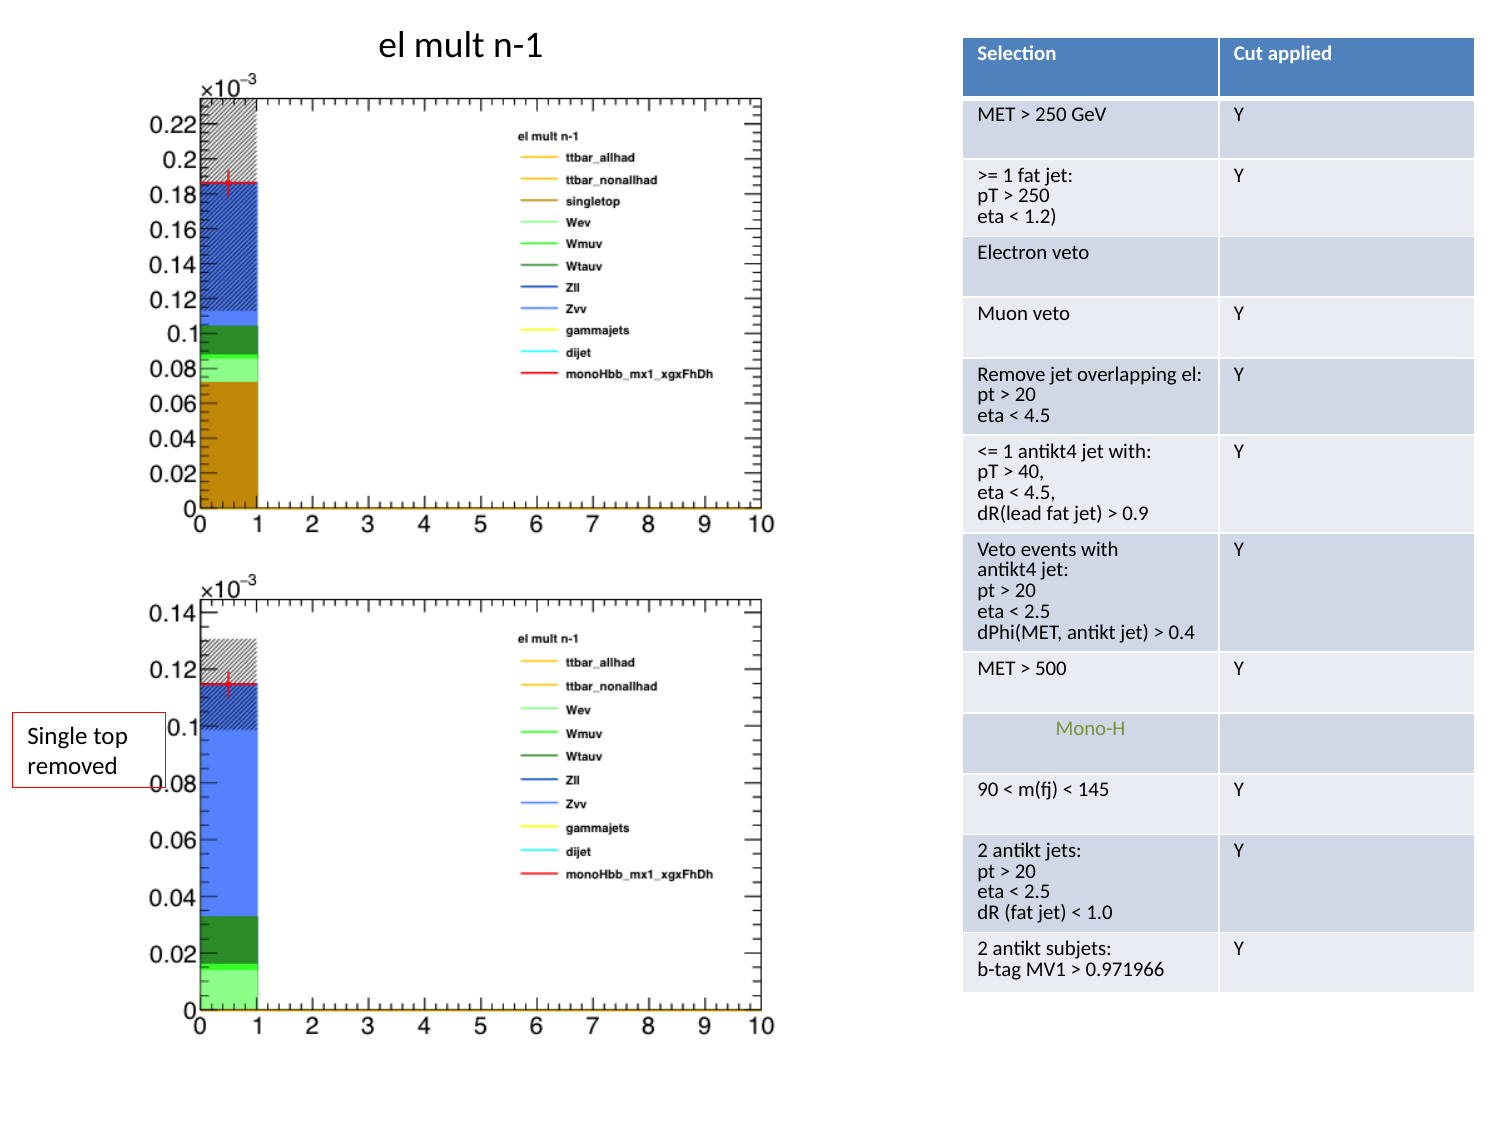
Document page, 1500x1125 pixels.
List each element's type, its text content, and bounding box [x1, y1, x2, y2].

table_cell >= 1 fat jet: pT > 250 eta < 1.2) [963, 160, 1218, 236]
table_cell 90 < m(fj) < 145 [963, 775, 1218, 834]
table_cell <= 1 antikt4 jet with: pT > 40, eta < 4.5, dR(lead fat jet) > 0.9 [963, 436, 1218, 532]
table_cell Y [1220, 298, 1474, 357]
table_header Cut applied [1220, 38, 1474, 96]
table_cell Y [1220, 359, 1474, 434]
table_cell Y [1220, 653, 1474, 712]
table_cell Y [1220, 933, 1474, 992]
table_cell Y [1220, 775, 1474, 834]
table_cell Y [1220, 101, 1474, 158]
table_cell Electron veto [963, 237, 1218, 296]
table_cell 2 antikt subjets: b-tag MV1 > 0.971966 [963, 933, 1218, 992]
text_box Single top removed [12, 712, 82, 788]
table_cell Remove jet overlapping el: pt > 20 eta < 4.5 [963, 359, 1218, 434]
text_box el mult n-1 [363, 12, 559, 71]
table_cell [1220, 714, 1474, 773]
table_cell MET > 500 [963, 653, 1218, 712]
table_cell Veto events with antikt4 jet: pt > 20 eta < 2.5 dPhi(MET, antikt jet) > 0.4 [963, 534, 1218, 651]
table_cell Y [1220, 534, 1474, 651]
table_cell Y [1220, 160, 1474, 236]
picture [87, 72, 797, 1093]
table_cell Mono-H [963, 714, 1218, 773]
table_cell Muon veto [963, 298, 1218, 357]
table_header Selection [963, 38, 1218, 96]
table_cell [1220, 237, 1474, 296]
table_cell Y [1220, 835, 1474, 932]
table_cell MET > 250 GeV [963, 101, 1218, 158]
table_cell 2 antikt jets: pt > 20 eta < 2.5 dR (fat jet) < 1.0 [963, 835, 1218, 932]
table_cell Y [1220, 436, 1474, 532]
